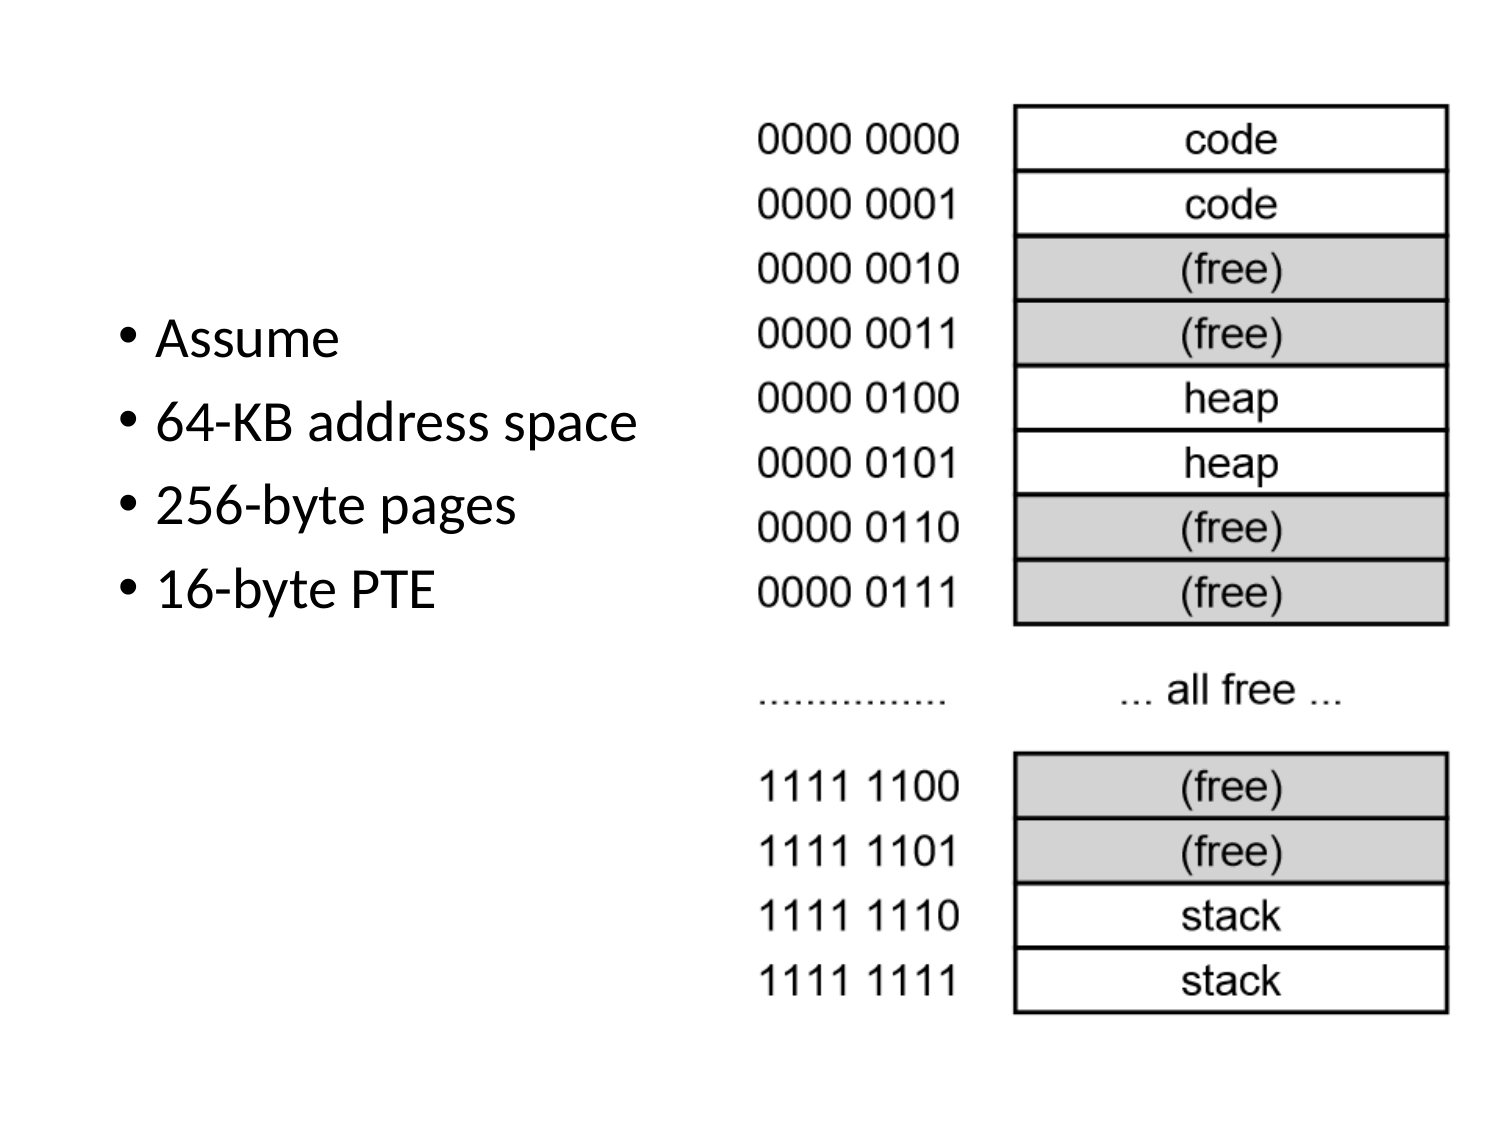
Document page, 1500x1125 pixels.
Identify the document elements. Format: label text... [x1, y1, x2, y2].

picture [718, 59, 1472, 1038]
list Assume 64-KB address space 256-byte pages 16-byte PTE [103, 299, 718, 1014]
